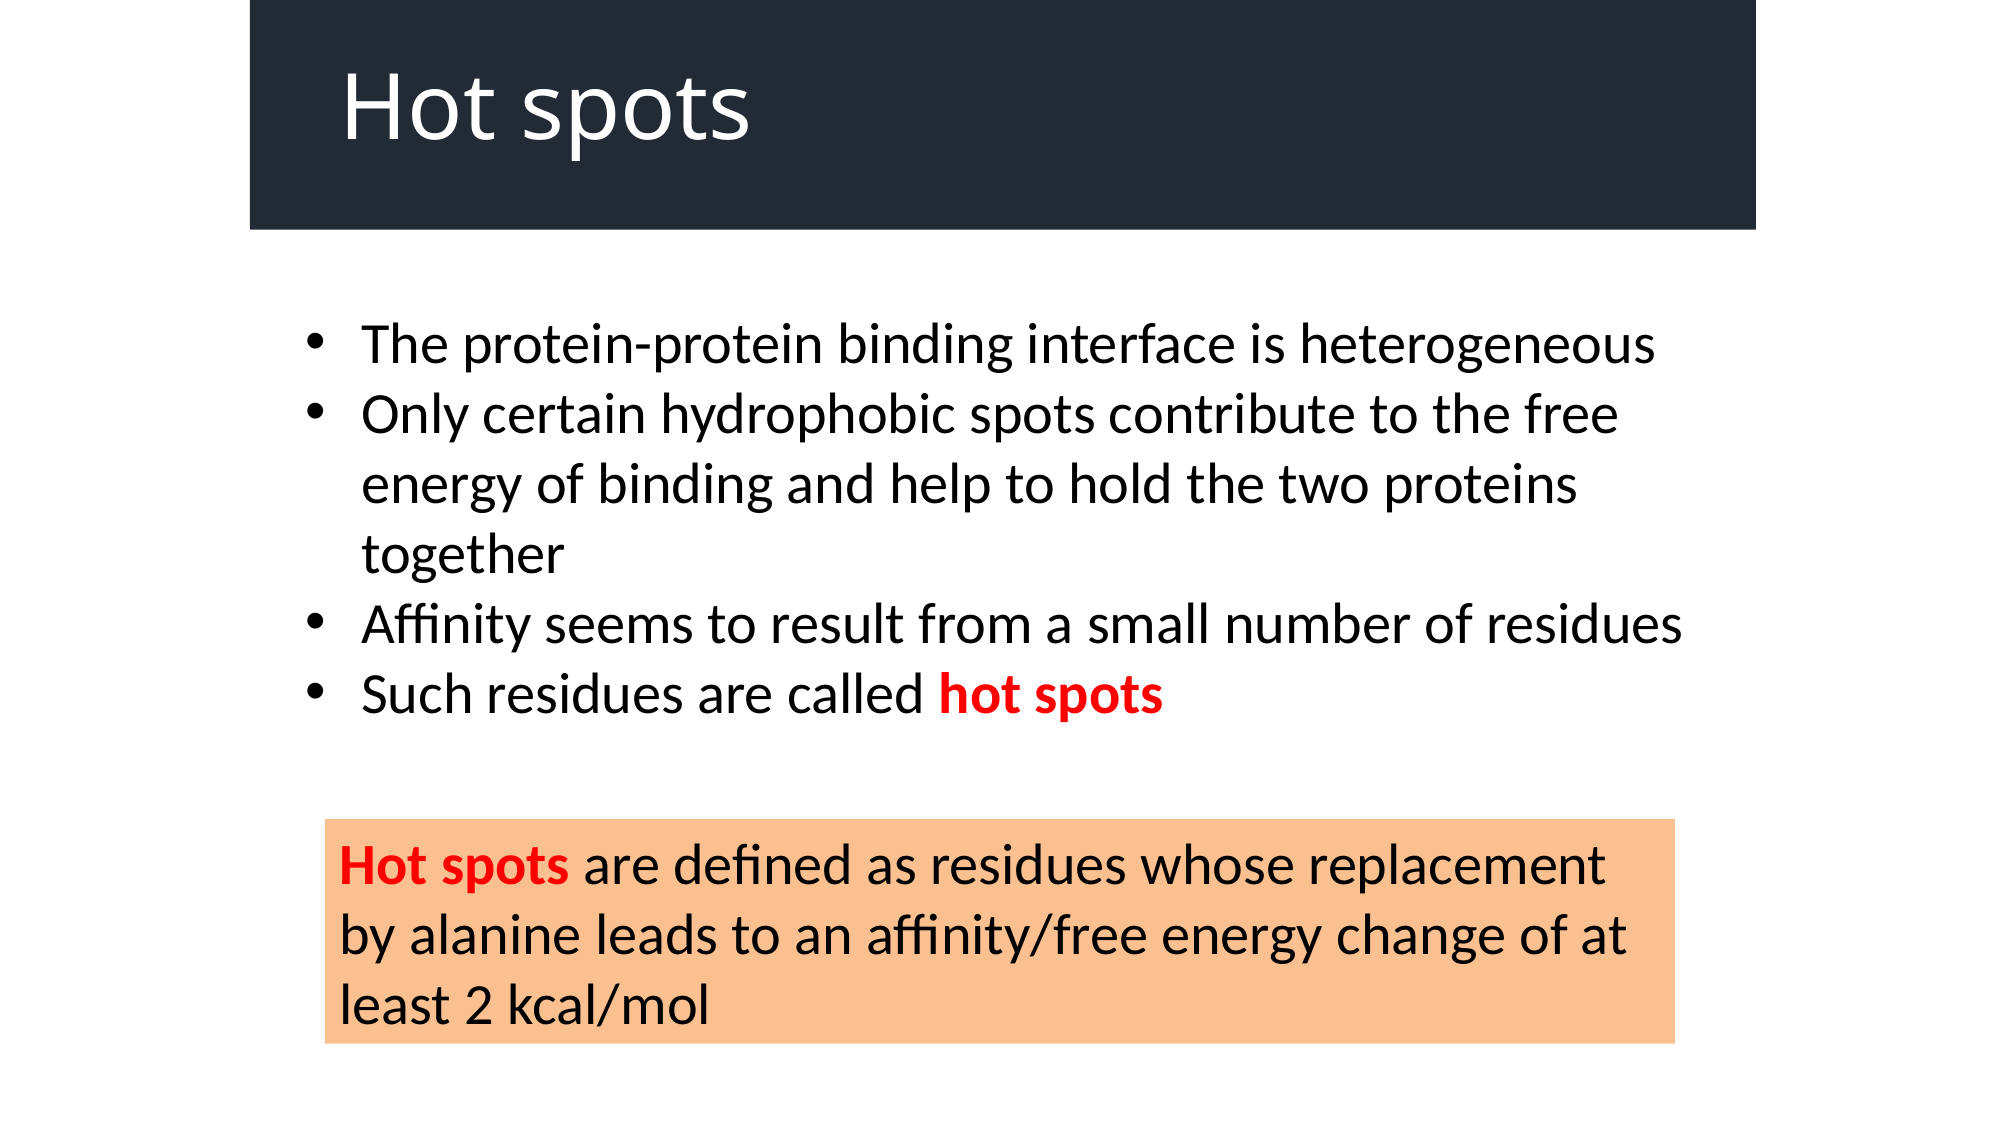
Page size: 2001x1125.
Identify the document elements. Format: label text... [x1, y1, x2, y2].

text_box [249, 0, 1756, 230]
text_box The protein-protein binding interface is heterogeneous Only certain hydrophobic spots contribute to the free energy of binding and help to hold the two proteins together Affinity seems to result from a small number of residues Such residues are called hot spots [290, 298, 1750, 803]
title Hot spots [324, 15, 1675, 204]
text_box Hot spots are defined as residues whose replacement by alanine leads to an affinity/free energy change of at least 2 kcal/mol [324, 819, 1675, 1044]
